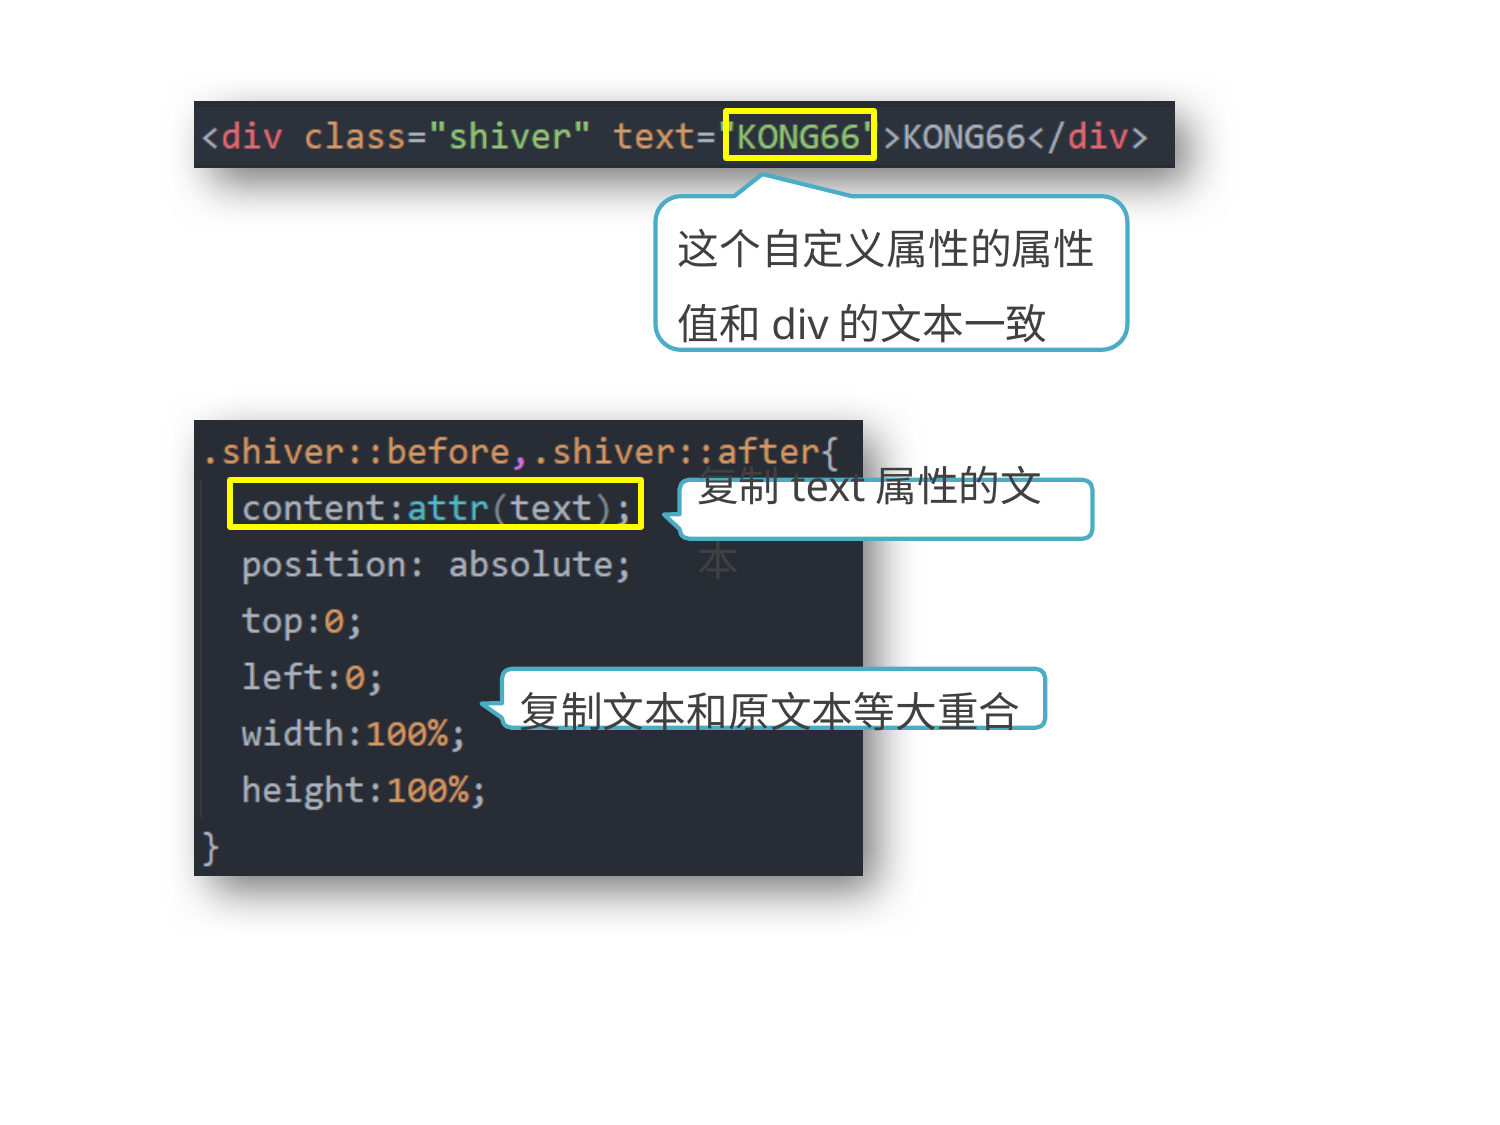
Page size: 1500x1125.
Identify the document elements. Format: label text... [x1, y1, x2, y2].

text_box 复制text属性的文本 [868, 477, 1095, 541]
text_box 这个自定义属性的属性值和div的文本一致 [653, 176, 1130, 352]
picture [194, 101, 1175, 168]
picture [194, 420, 863, 876]
text_box 复制文本和原文本等大重合 [868, 666, 1048, 730]
